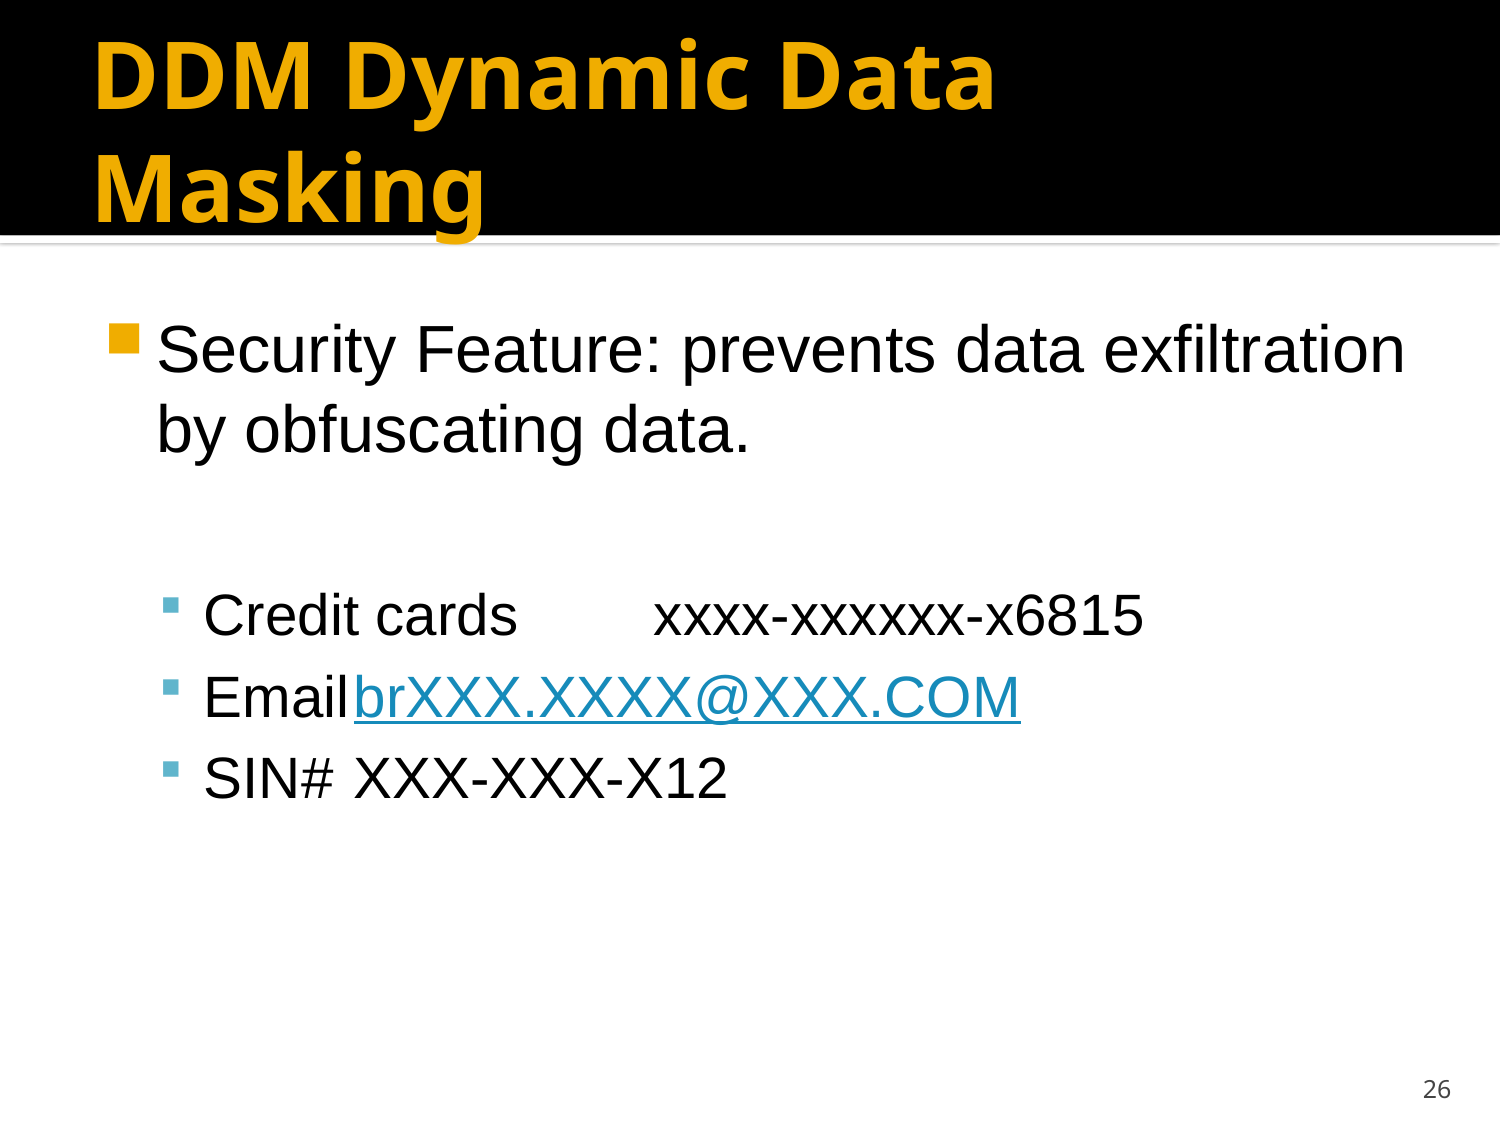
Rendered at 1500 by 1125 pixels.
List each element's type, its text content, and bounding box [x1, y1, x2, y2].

title DDM Dynamic Data Masking [75, 25, 1425, 231]
list Security Feature: prevents data exfiltration by obfuscating data. Credit cards xxxx-xxxxxx-x6815 Email brXXX.XXXX@XXX.COM SIN# XXX-XXX-X12 [75, 291, 1425, 1050]
slide_number 26 [1345, 1062, 1467, 1108]
